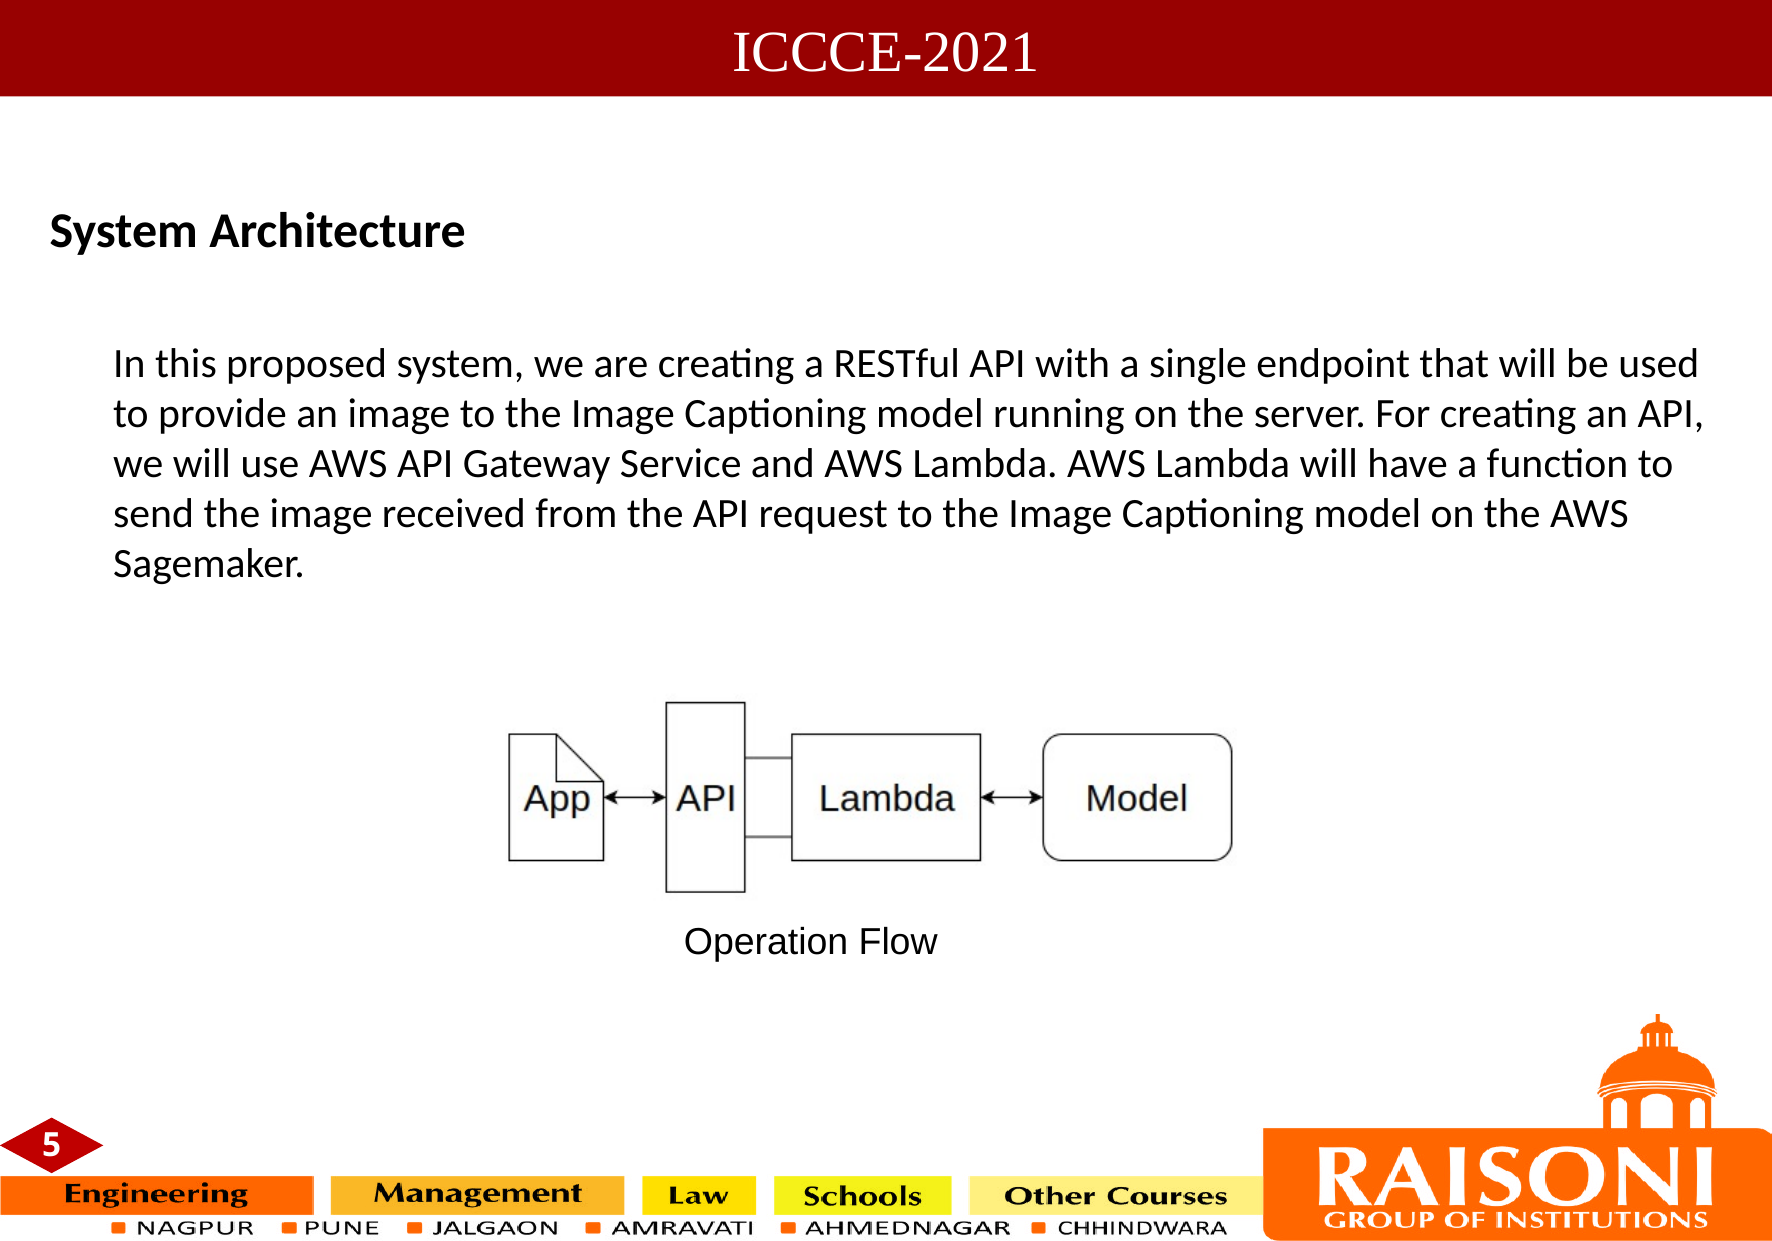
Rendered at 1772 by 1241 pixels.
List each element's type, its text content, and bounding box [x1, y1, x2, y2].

text_box 5 [0, 1117, 104, 1174]
text_box Operation Flow [669, 926, 1103, 970]
picture [403, 682, 1344, 917]
text_box System Architecture In this proposed system, we are creating a RESTful API with a single endpoint that will be used to provide an image to the Image Captioning model running on the server. For creating an API, we will use AWS API Gateway Service and AWS Lambda. AWS Lambda will have a function to send the image received from the API request to the Image Captioning model on the AWS Sagemaker. [23, 120, 1724, 1108]
title ICCCE-2021 [0, 0, 1772, 97]
picture [0, 1014, 1772, 1241]
